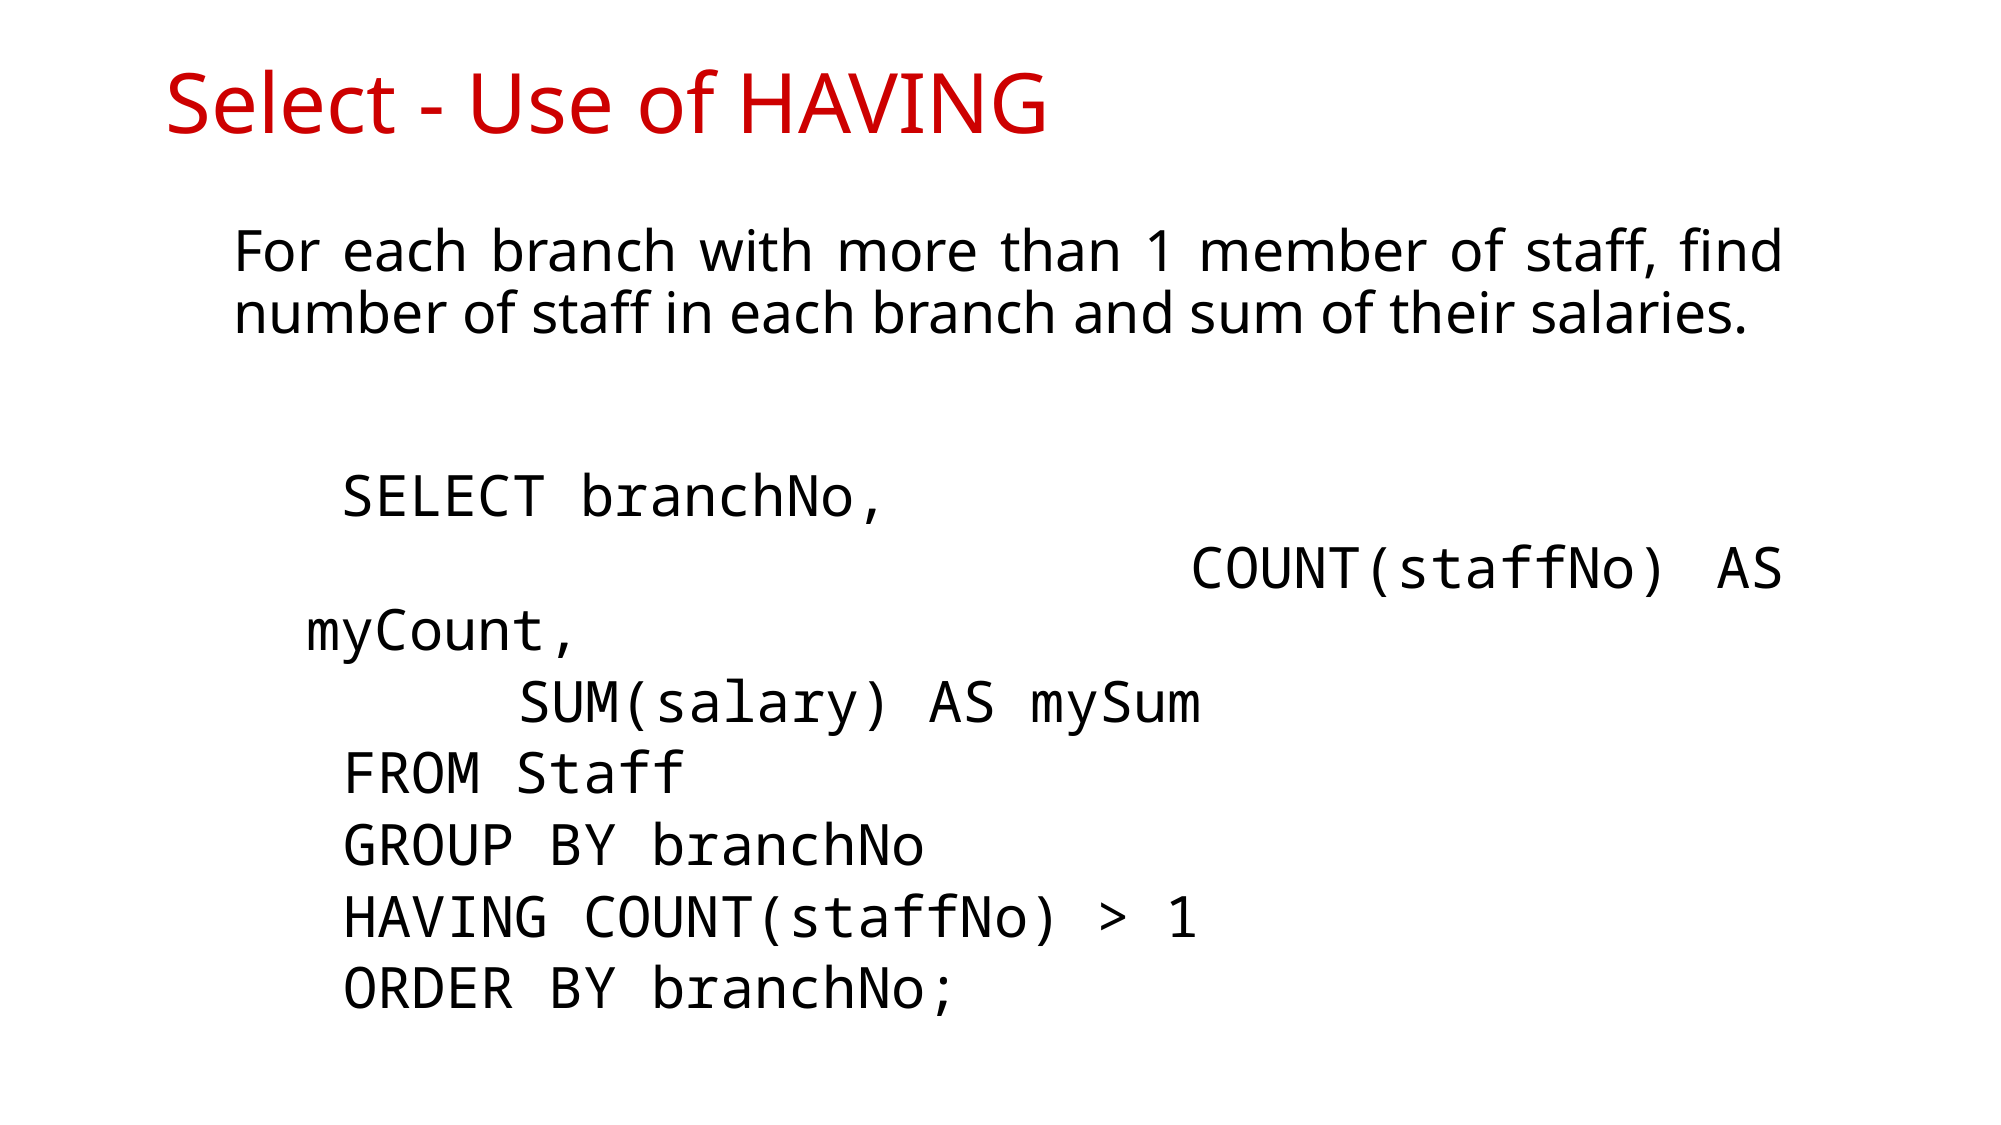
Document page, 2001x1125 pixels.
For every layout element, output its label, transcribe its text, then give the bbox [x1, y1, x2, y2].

list For each branch with more than 1 member of staff, find number of staff in each branch and sum of their salaries. SELECT branchNo, COUNT(staffNo) AS myCount, SUM(salary) AS mySum FROM Staff GROUP BY branchNo HAVING COUNT(staffNo) > 1 ORDER BY branchNo; [181, 215, 1800, 1042]
title Select - Use of HAVING [150, 61, 1526, 153]
